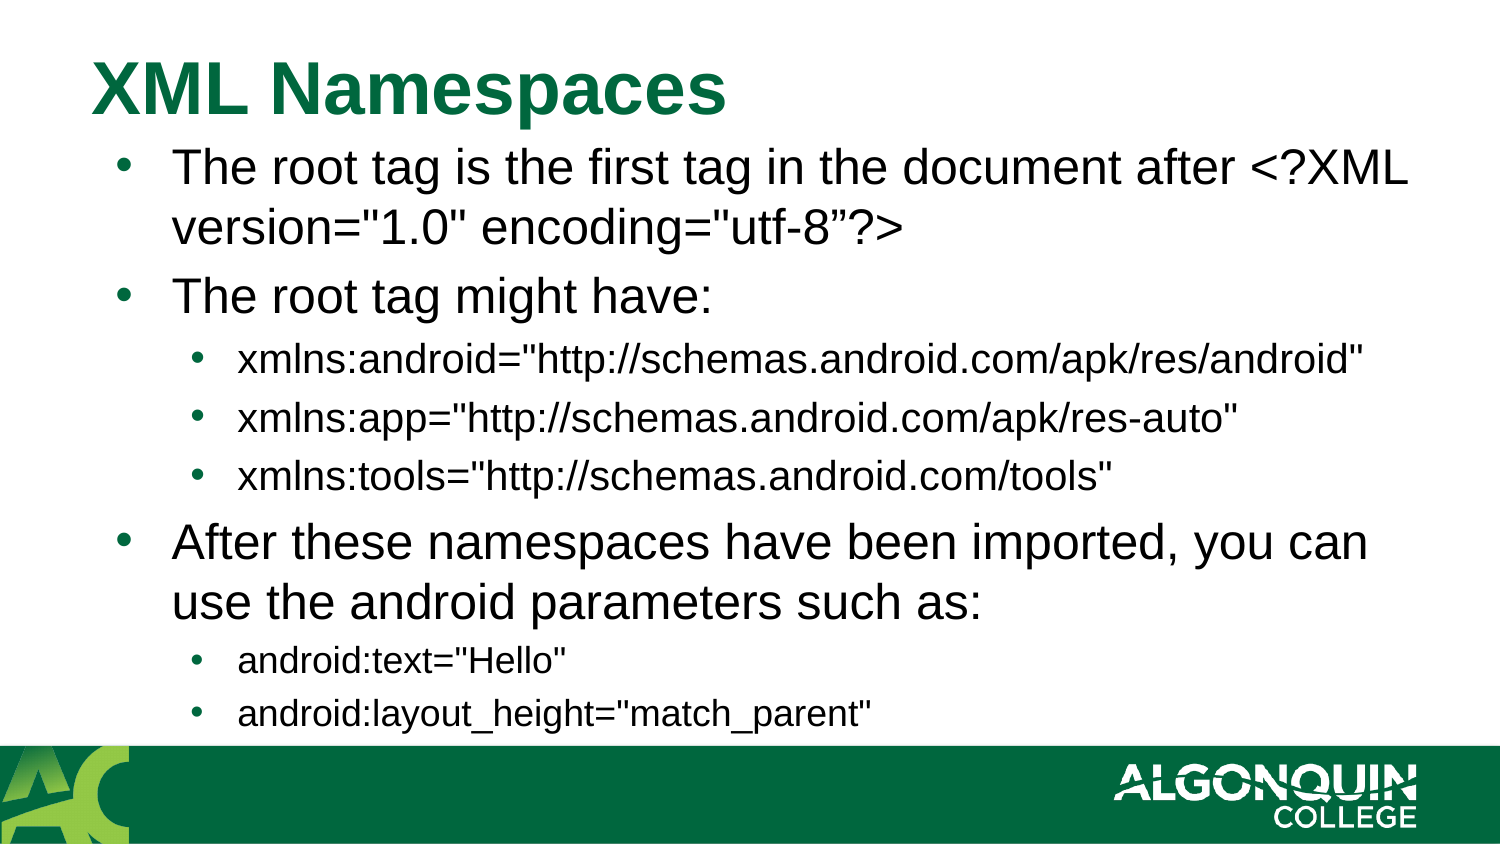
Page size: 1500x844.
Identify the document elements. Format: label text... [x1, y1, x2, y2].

title XML Namespaces [76, 31, 1424, 180]
picture [1, 746, 129, 844]
list The root tag is the first tag in the document after <?XML version="1.0" encoding="utf-8”?> The root tag might have: xmlns:android="http://schemas.android.com/apk/res/android" xmlns:app="http://schemas.android.com/apk/res-auto" xmlns:tools="http://schemas.android.com/tools" After these namespaces have been imported, you can use the android parameters such as: android:text="Hello" android:layout_height="match_parent" [100, 126, 1448, 753]
